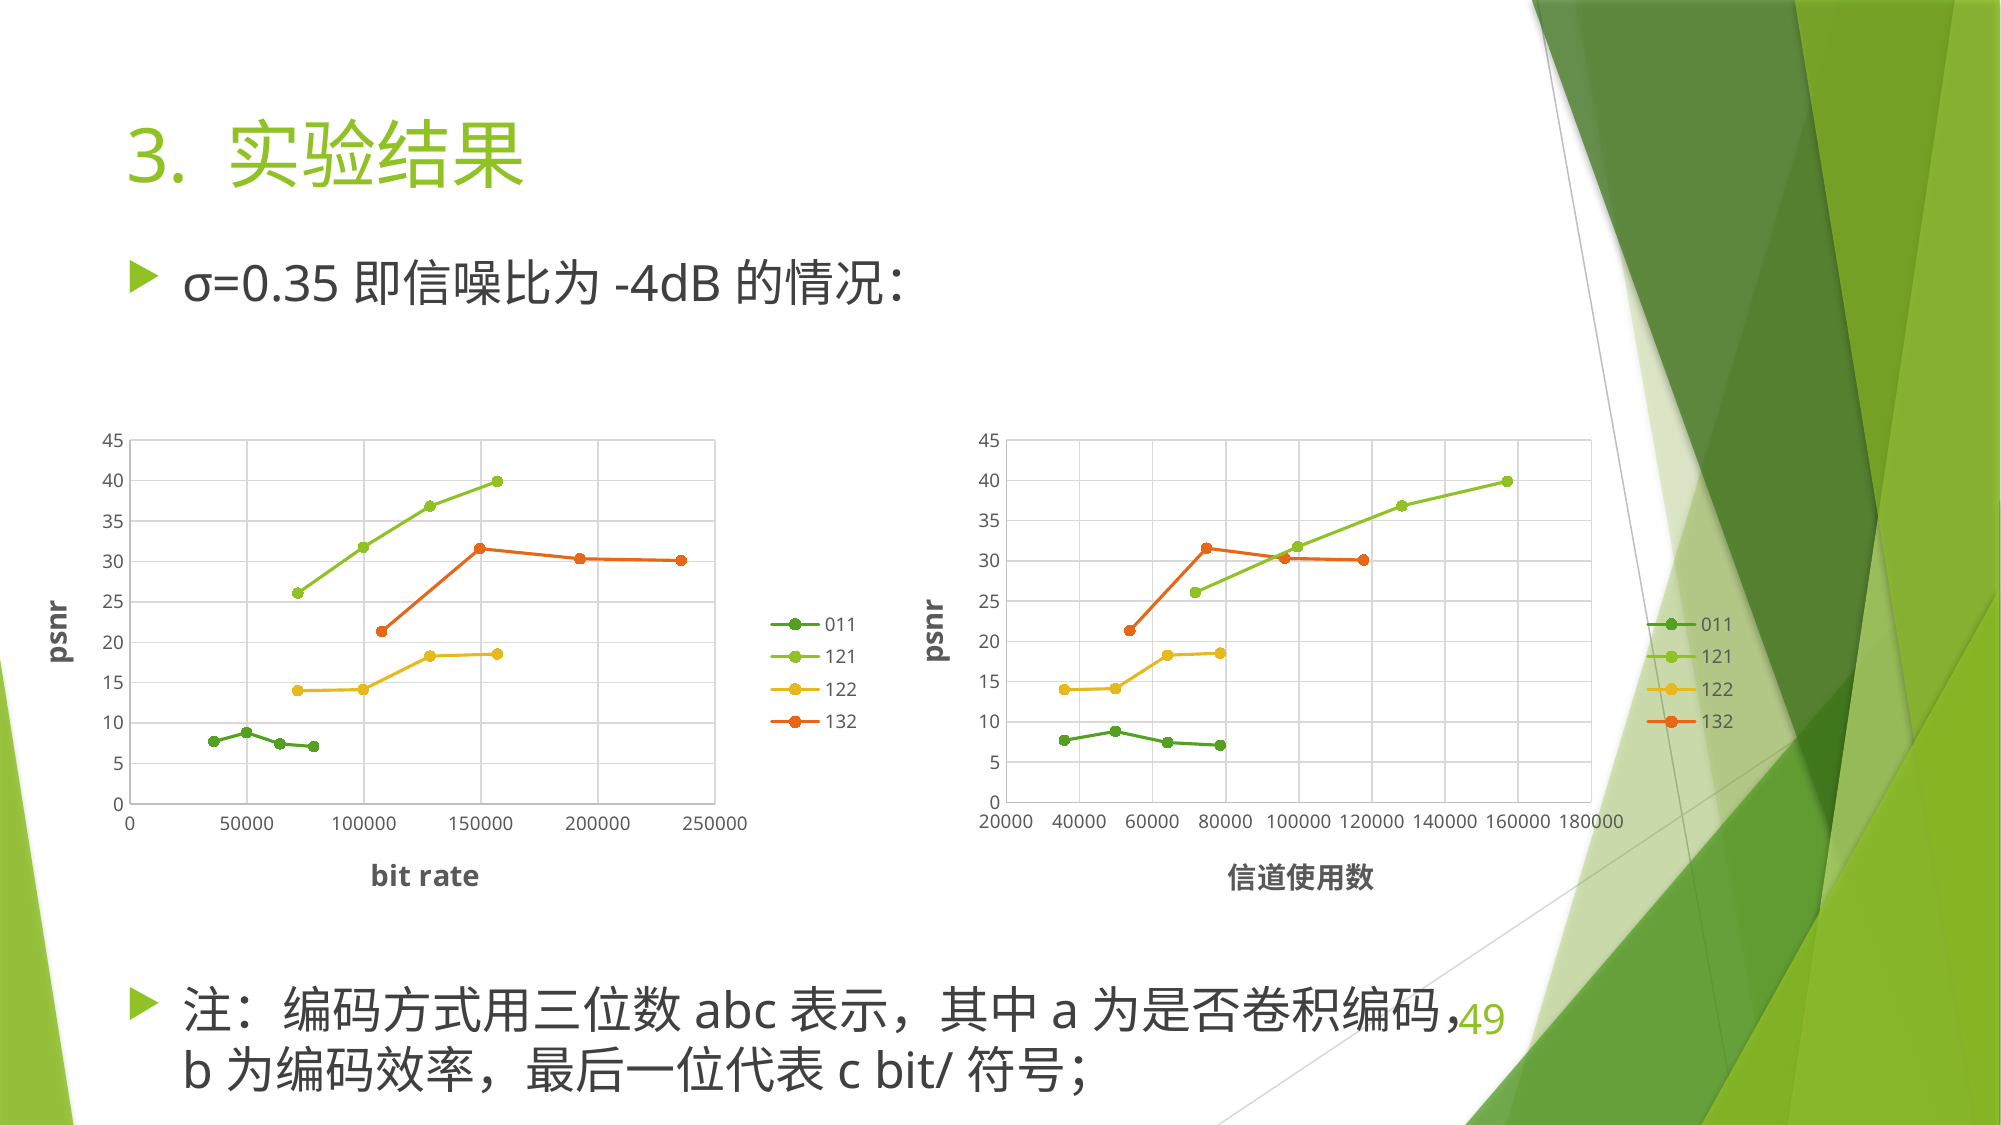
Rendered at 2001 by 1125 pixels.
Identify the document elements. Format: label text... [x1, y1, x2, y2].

list σ=0.35即信噪比为-4dB的情况： 注：编码方式用三位数abc表示，其中a为是否卷积编码，b为编码效率，最后一位代表c bit/符号； [111, 243, 1522, 415]
title 3. 实验结果 [111, 99, 1522, 243]
chart [0, 416, 1754, 931]
list σ=0.35即信噪比为-4dB的情况： 注：编码方式用三位数abc表示，其中a为是否卷积编码，b为编码效率，最后一位代表c bit/符号； [111, 940, 1522, 1125]
slide_number 49 [1409, 991, 1522, 1051]
